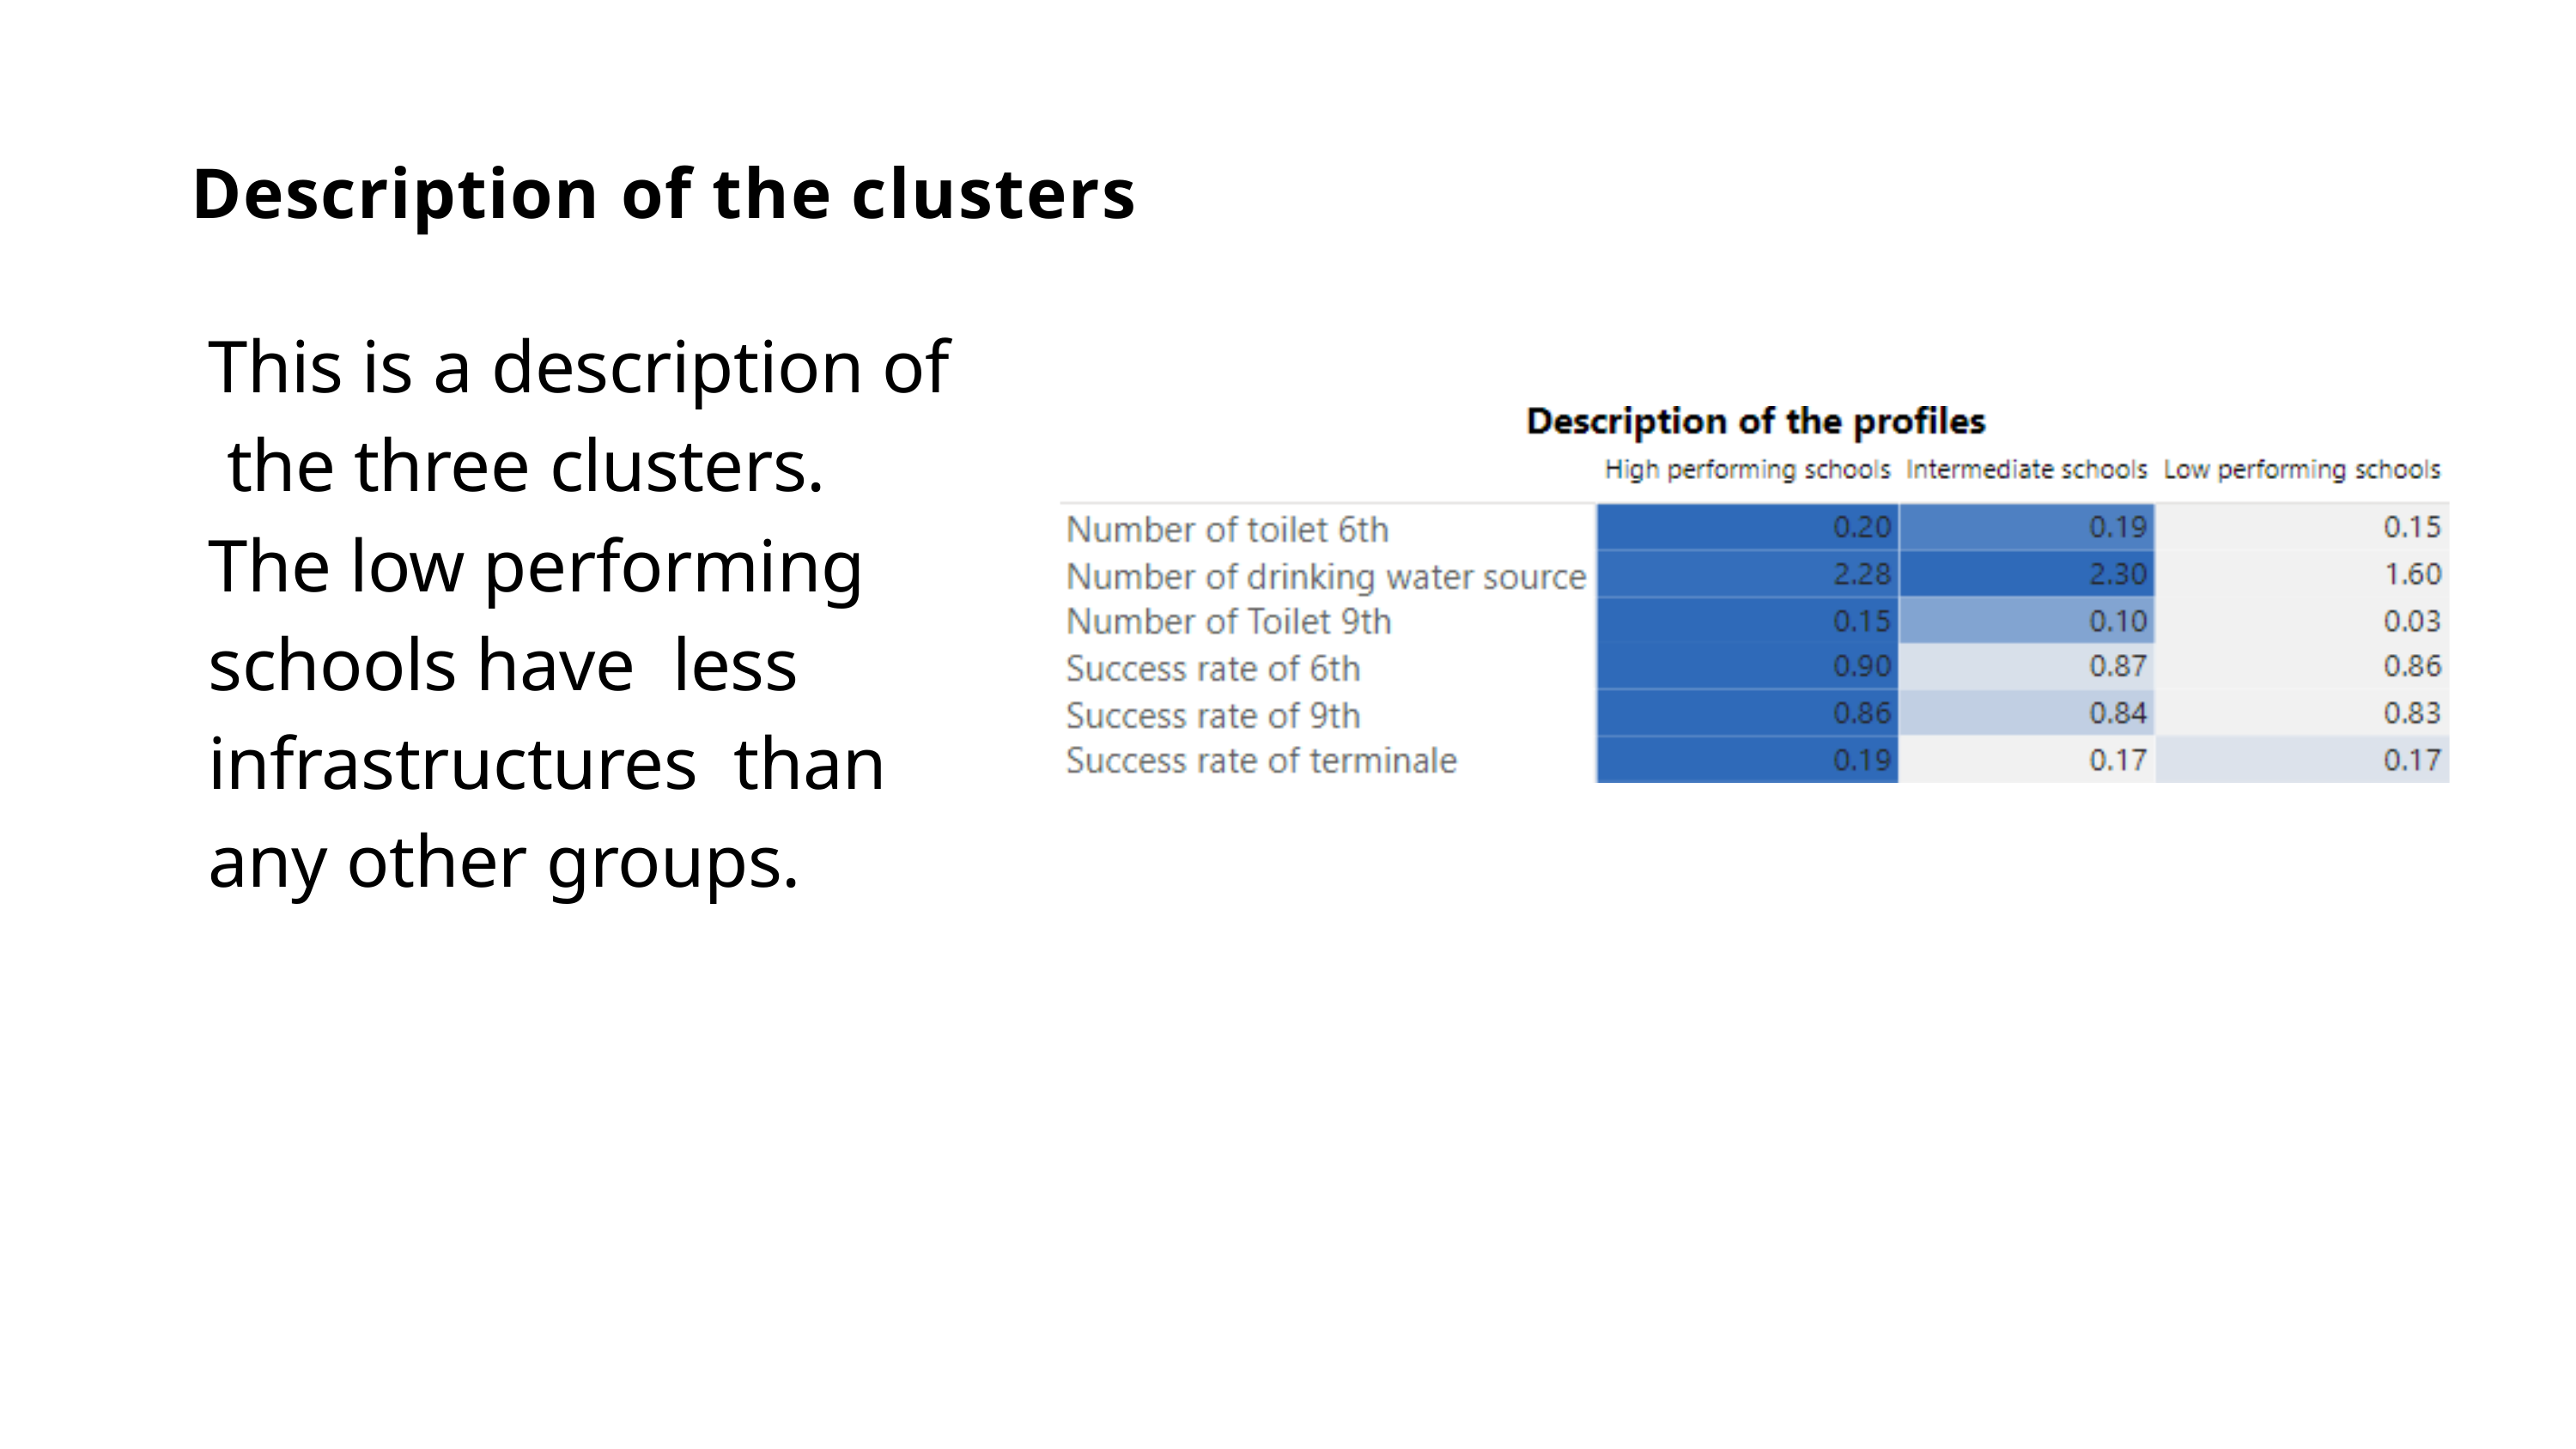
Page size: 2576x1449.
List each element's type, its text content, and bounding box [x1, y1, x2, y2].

text_box This is a description of the three clusters. The low performing schools have less infrastructures than any other groups. [206, 306, 971, 902]
text_box [1060, 406, 2450, 783]
title Description of the clusters [189, 147, 1139, 391]
